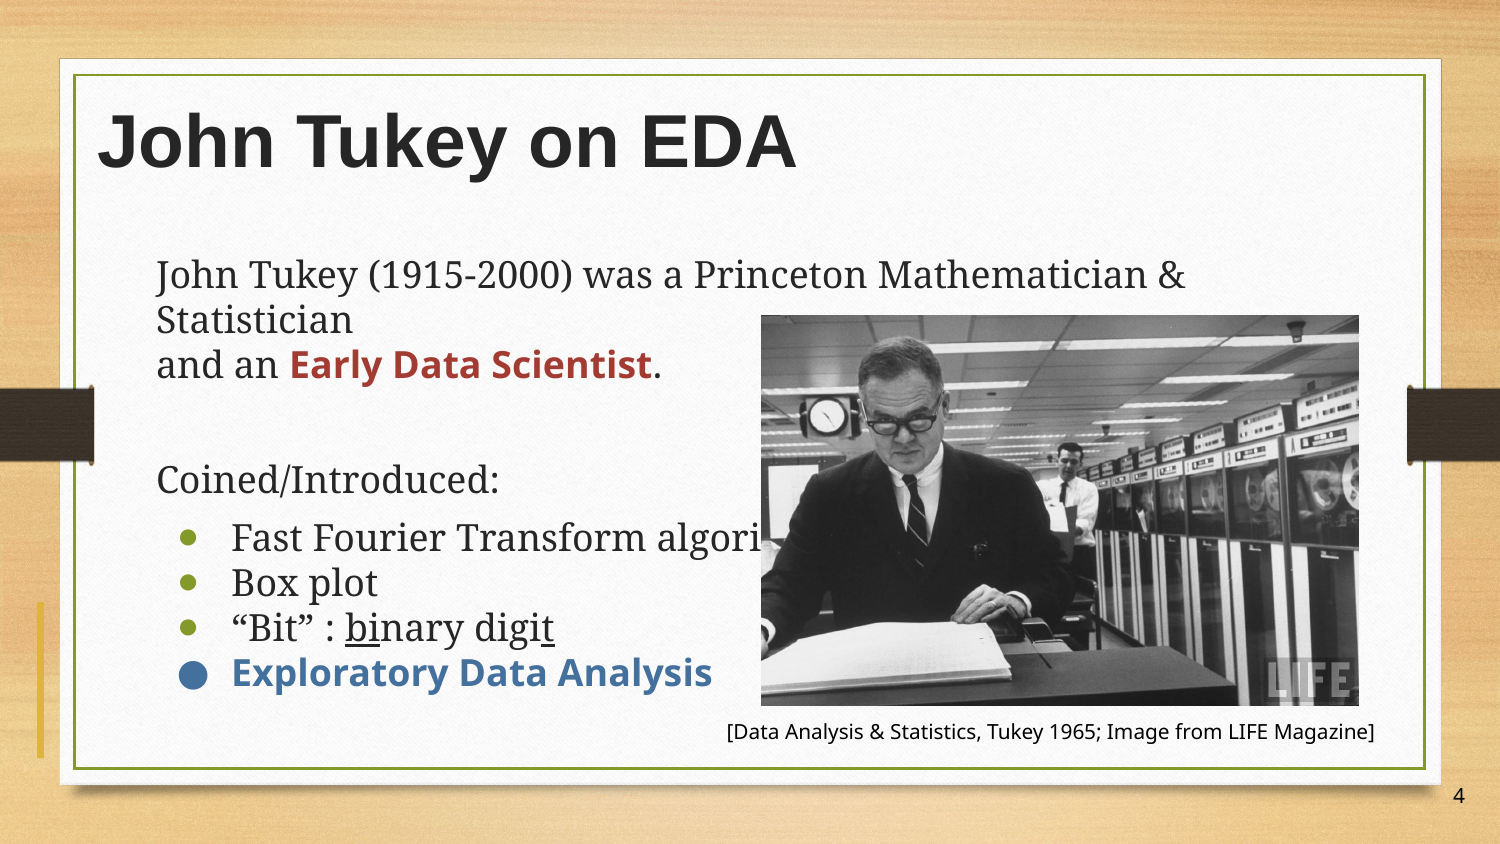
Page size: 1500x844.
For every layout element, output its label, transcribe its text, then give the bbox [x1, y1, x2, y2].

picture [0, 0, 1500, 844]
title John Tukey on EDA [82, 77, 1480, 142]
list John Tukey (1915-2000) was a Princeton Mathematician & Statistician and an Early Data Scientist. Coined/Introduced: Fast Fourier Transform algorithm Box plot “Bit” : binary digit Exploratory Data Analysis [141, 235, 1407, 767]
text_box [Data Analysis & Statistics, Tukey 1965; Image from LIFE Magazine] [614, 705, 1390, 756]
slide_number 4 [1389, 764, 1480, 830]
